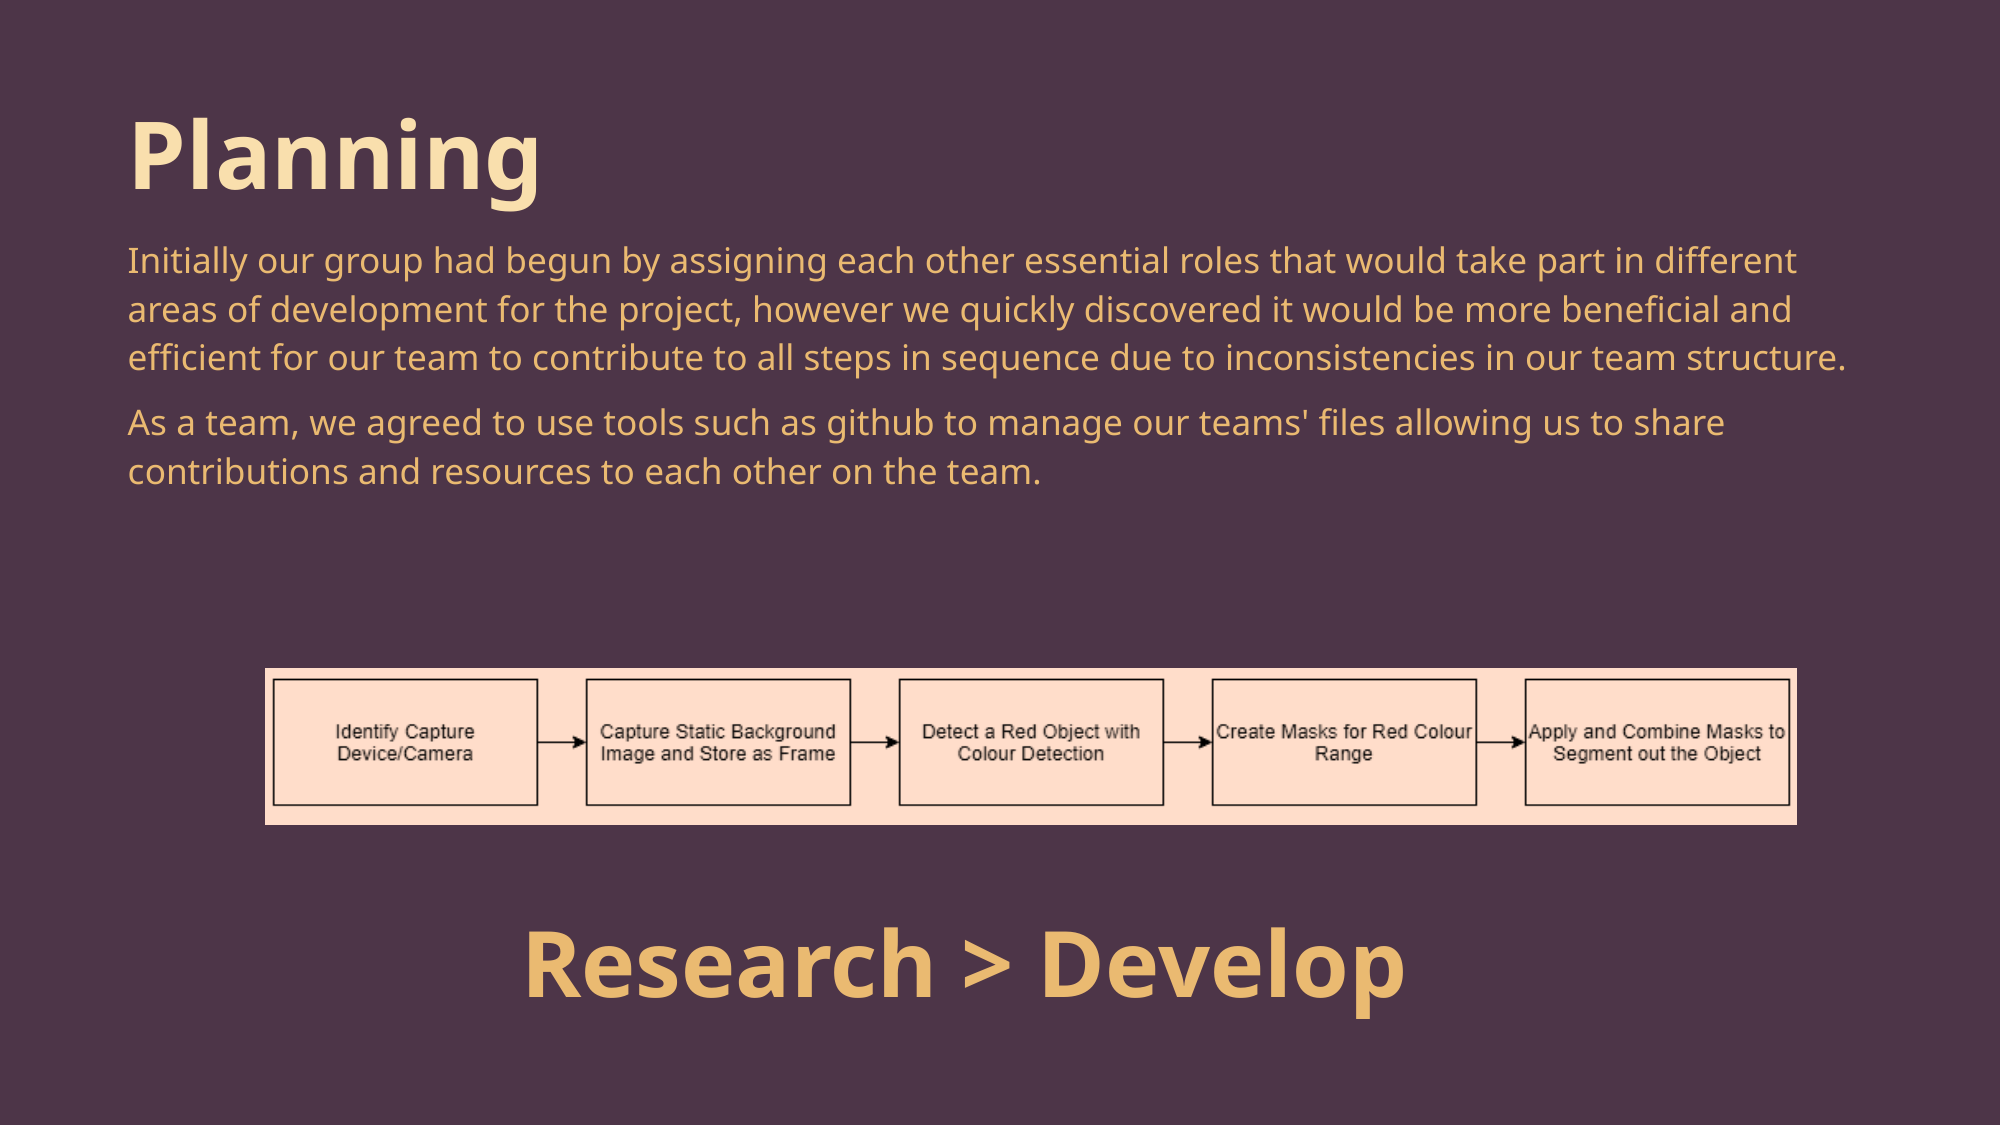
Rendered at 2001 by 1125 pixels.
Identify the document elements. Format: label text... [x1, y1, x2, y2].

list Initially our group had begun by assigning each other essential roles that would take part in different areas of development for the project, however we quickly discovered it would be more beneficial and efficient for our team to contribute to all steps in sequence due to inconsistencies in our team structure. As a team, we agreed to use tools such as github to manage our teams' files allowing us to share contributions and resources to each other on the team. [127, 225, 1853, 794]
title Planning [127, 100, 1802, 205]
text_box Research > Develop [307, 898, 1623, 1024]
picture [264, 668, 1797, 825]
